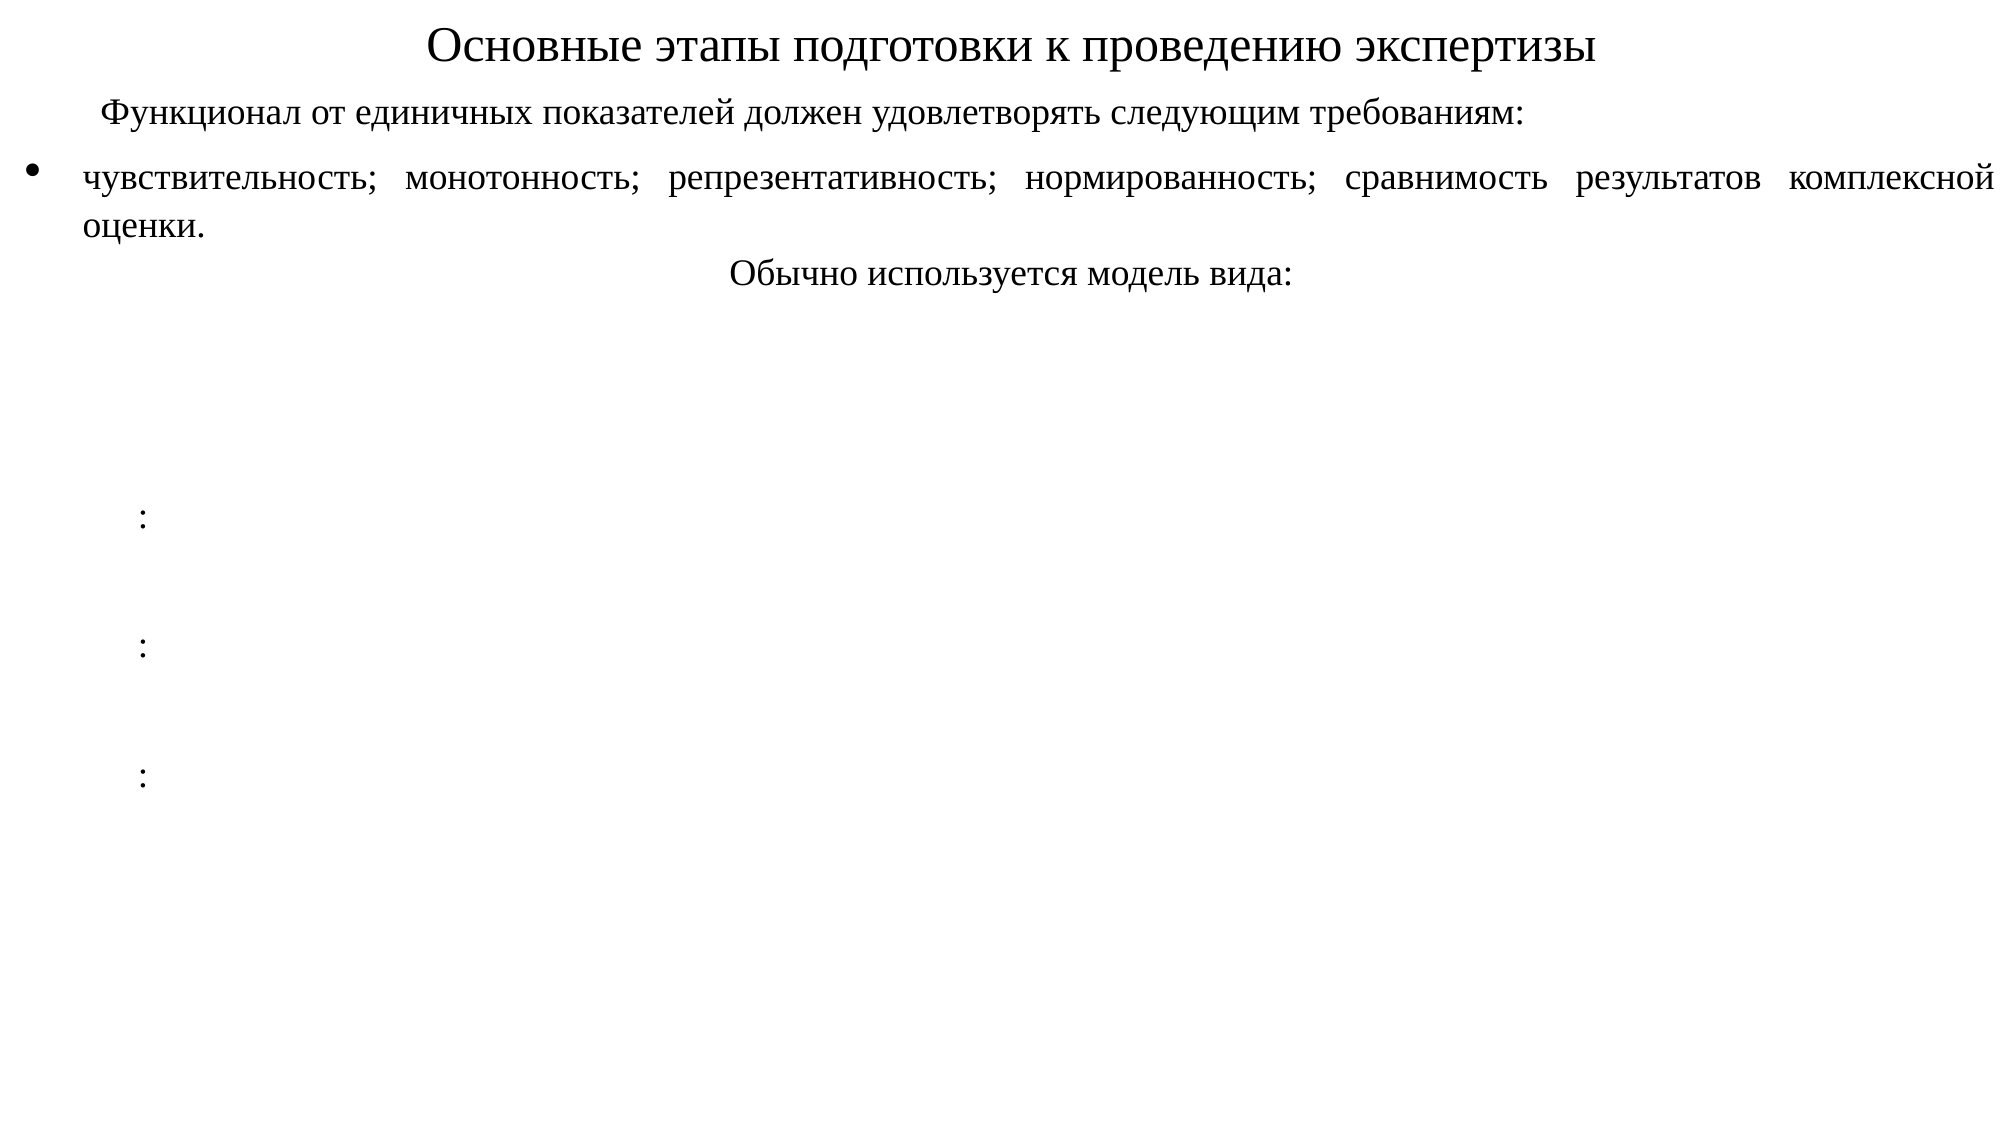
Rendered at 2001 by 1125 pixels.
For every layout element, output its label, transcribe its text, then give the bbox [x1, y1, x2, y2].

text_box Основные этапы подготовки к проведению экспертизы [363, 0, 1660, 79]
